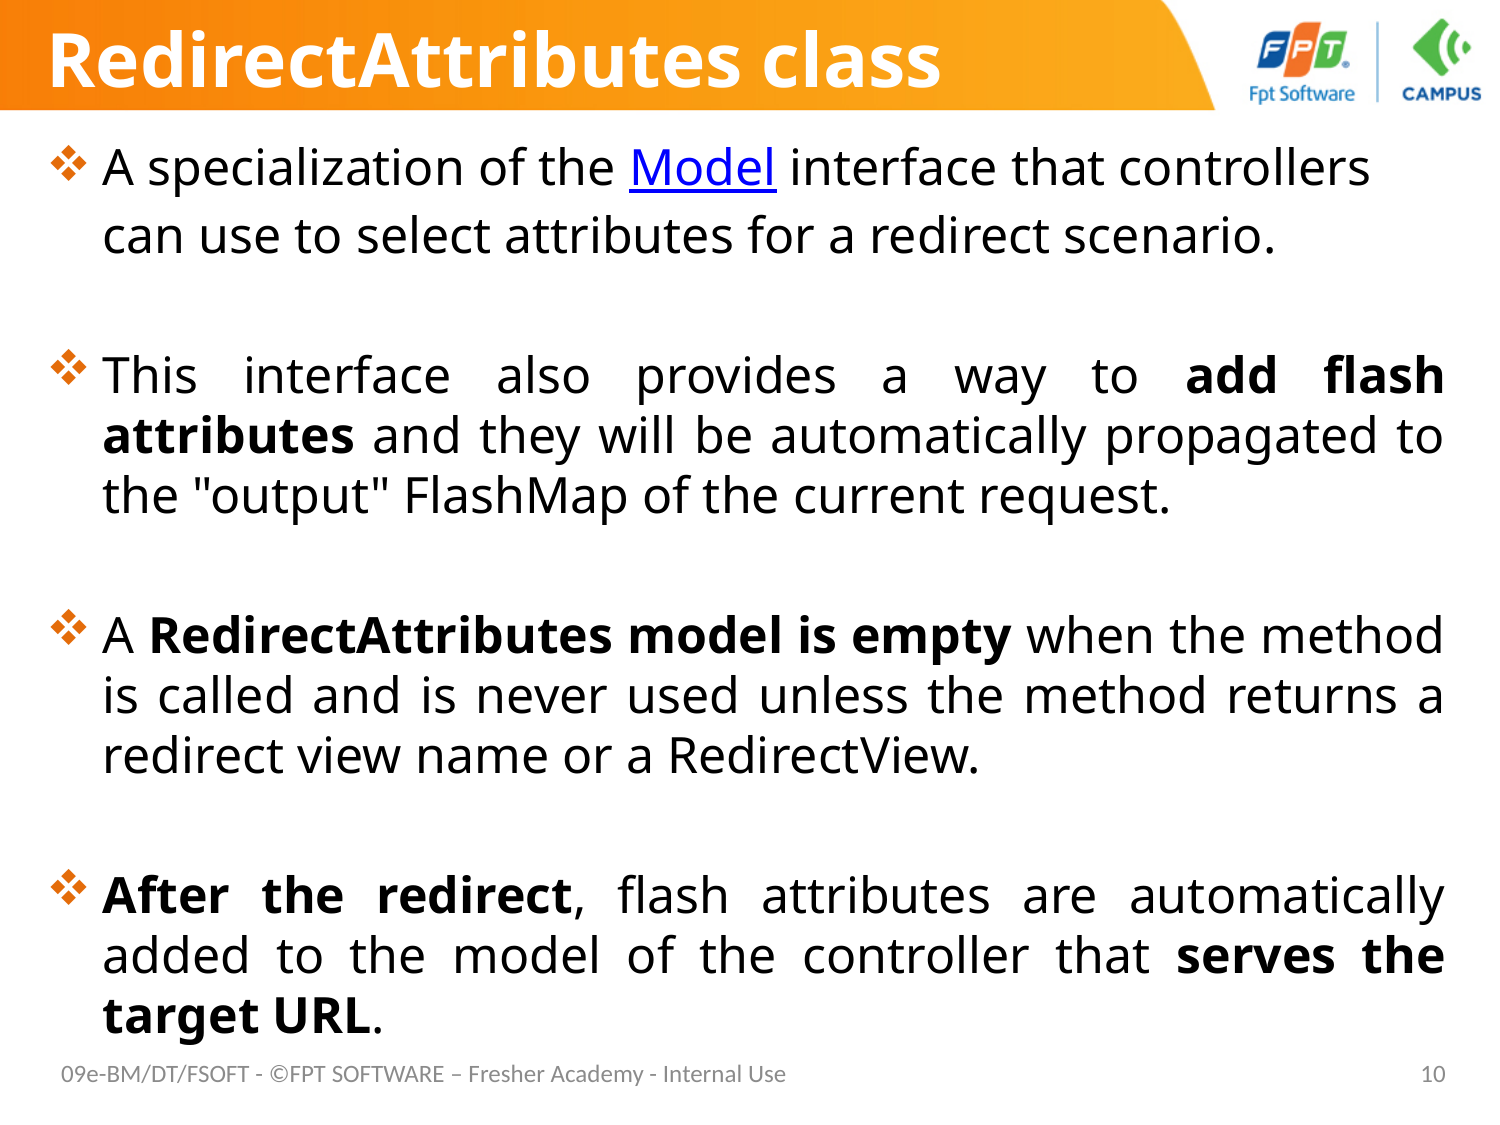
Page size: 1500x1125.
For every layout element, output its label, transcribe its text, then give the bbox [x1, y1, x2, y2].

list A specialization of the Model interface that controllers can use to select attributes for a redirect scenario. This interface also provides a way to add flash attributes and they will be automatically propagated to the "output" FlashMap of the current request. A RedirectAttributes model is empty when the method is called and is never used unless the method returns a redirect view name or a RedirectView. After the redirect, flash attributes are automatically added to the model of the controller that serves the target URL. [31, 127, 1461, 1020]
slide_number 10 [1074, 1042, 1461, 1103]
picture [0, 0, 1500, 1125]
footer 09e-BM/DT/FSOFT - ©FPT SOFTWARE – Fresher Academy - Internal Use [31, 1042, 818, 1103]
title RedirectAttributes class [31, 3, 1461, 111]
